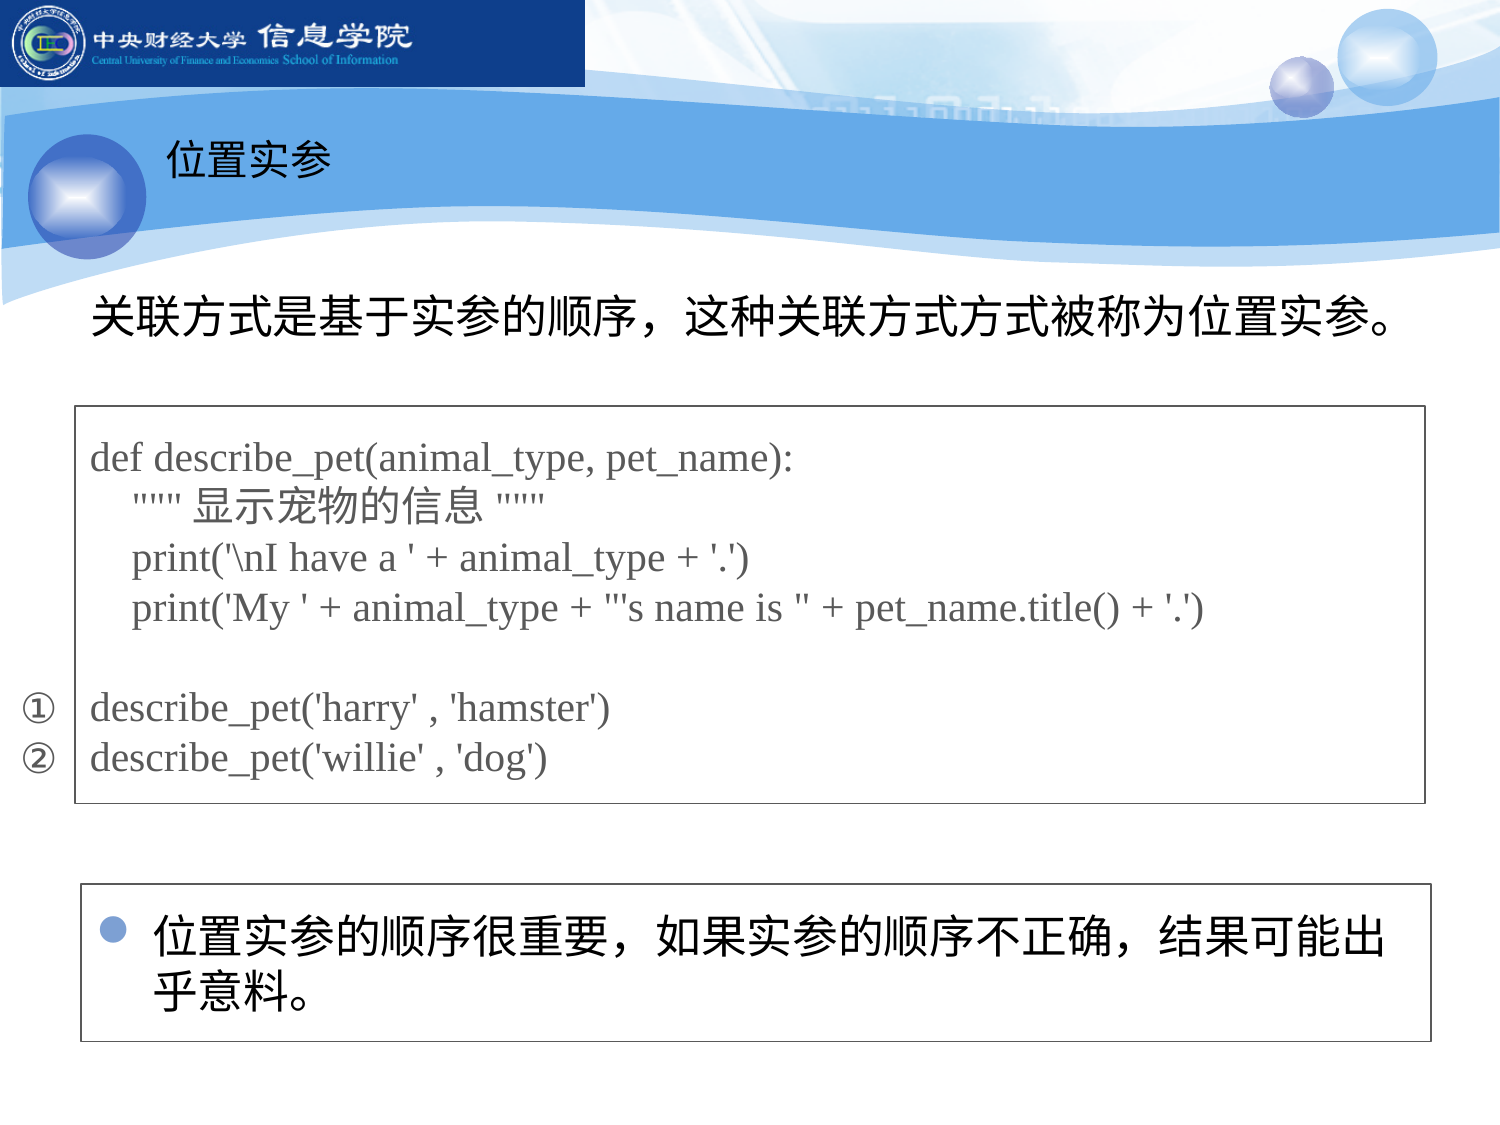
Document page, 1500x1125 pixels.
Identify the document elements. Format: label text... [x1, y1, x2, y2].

text_box ① ② [5, 674, 73, 790]
text_box def describe_pet(animal_type, pet_name): """显示宠物的信息""" print('\nI have a ' + animal_type + '.') print('My ' + animal_type + "'s name is " + pet_name.title() + '.') describe_pet('harry' , 'hamster') describe_pet('willie' , 'dog') [74, 406, 1425, 804]
list 关联方式是基于实参的顺序，这种关联方式方式被称为位置实参。 [75, 804, 1425, 1038]
title 位置实参 [150, 112, 1363, 205]
text_box 位置实参的顺序很重要，如果实参的顺序不正确，结果可能出乎意料。 [81, 884, 1432, 1042]
list 关联方式是基于实参的顺序，这种关联方式方式被称为位置实参。 [75, 280, 1425, 406]
picture [0, 0, 1500, 197]
